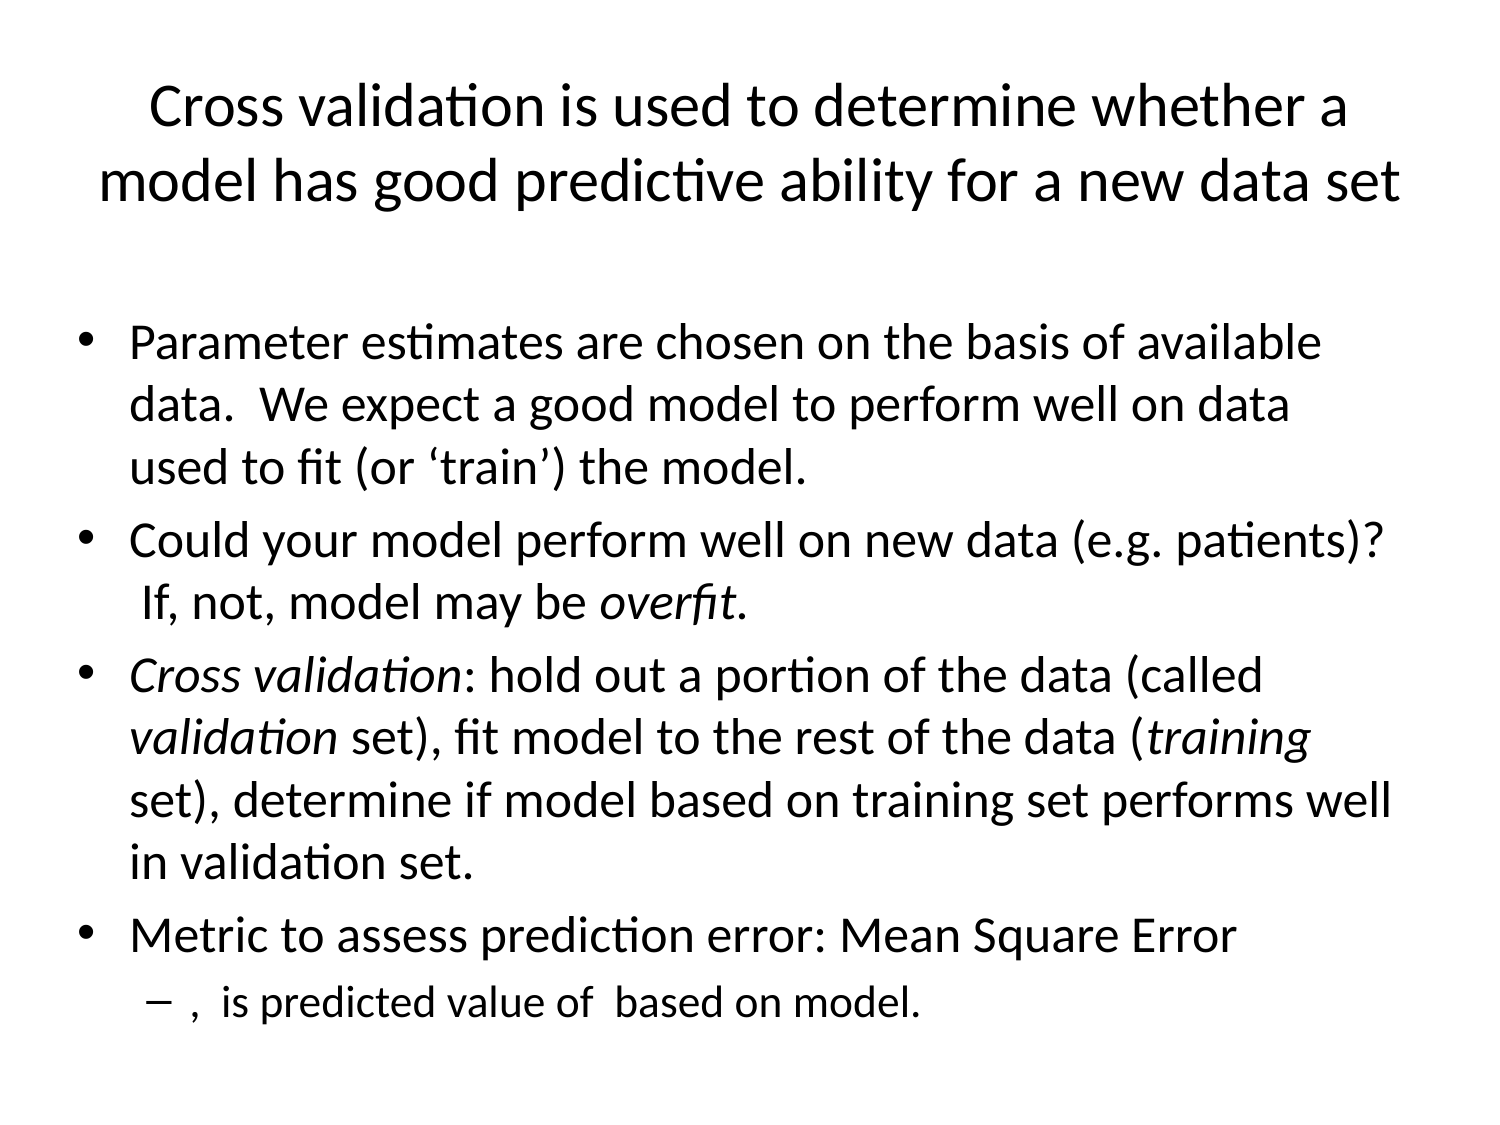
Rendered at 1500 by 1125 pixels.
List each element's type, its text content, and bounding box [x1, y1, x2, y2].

title Cross validation is used to determine whether a model has good predictive ability for a new data set [75, 45, 1425, 233]
